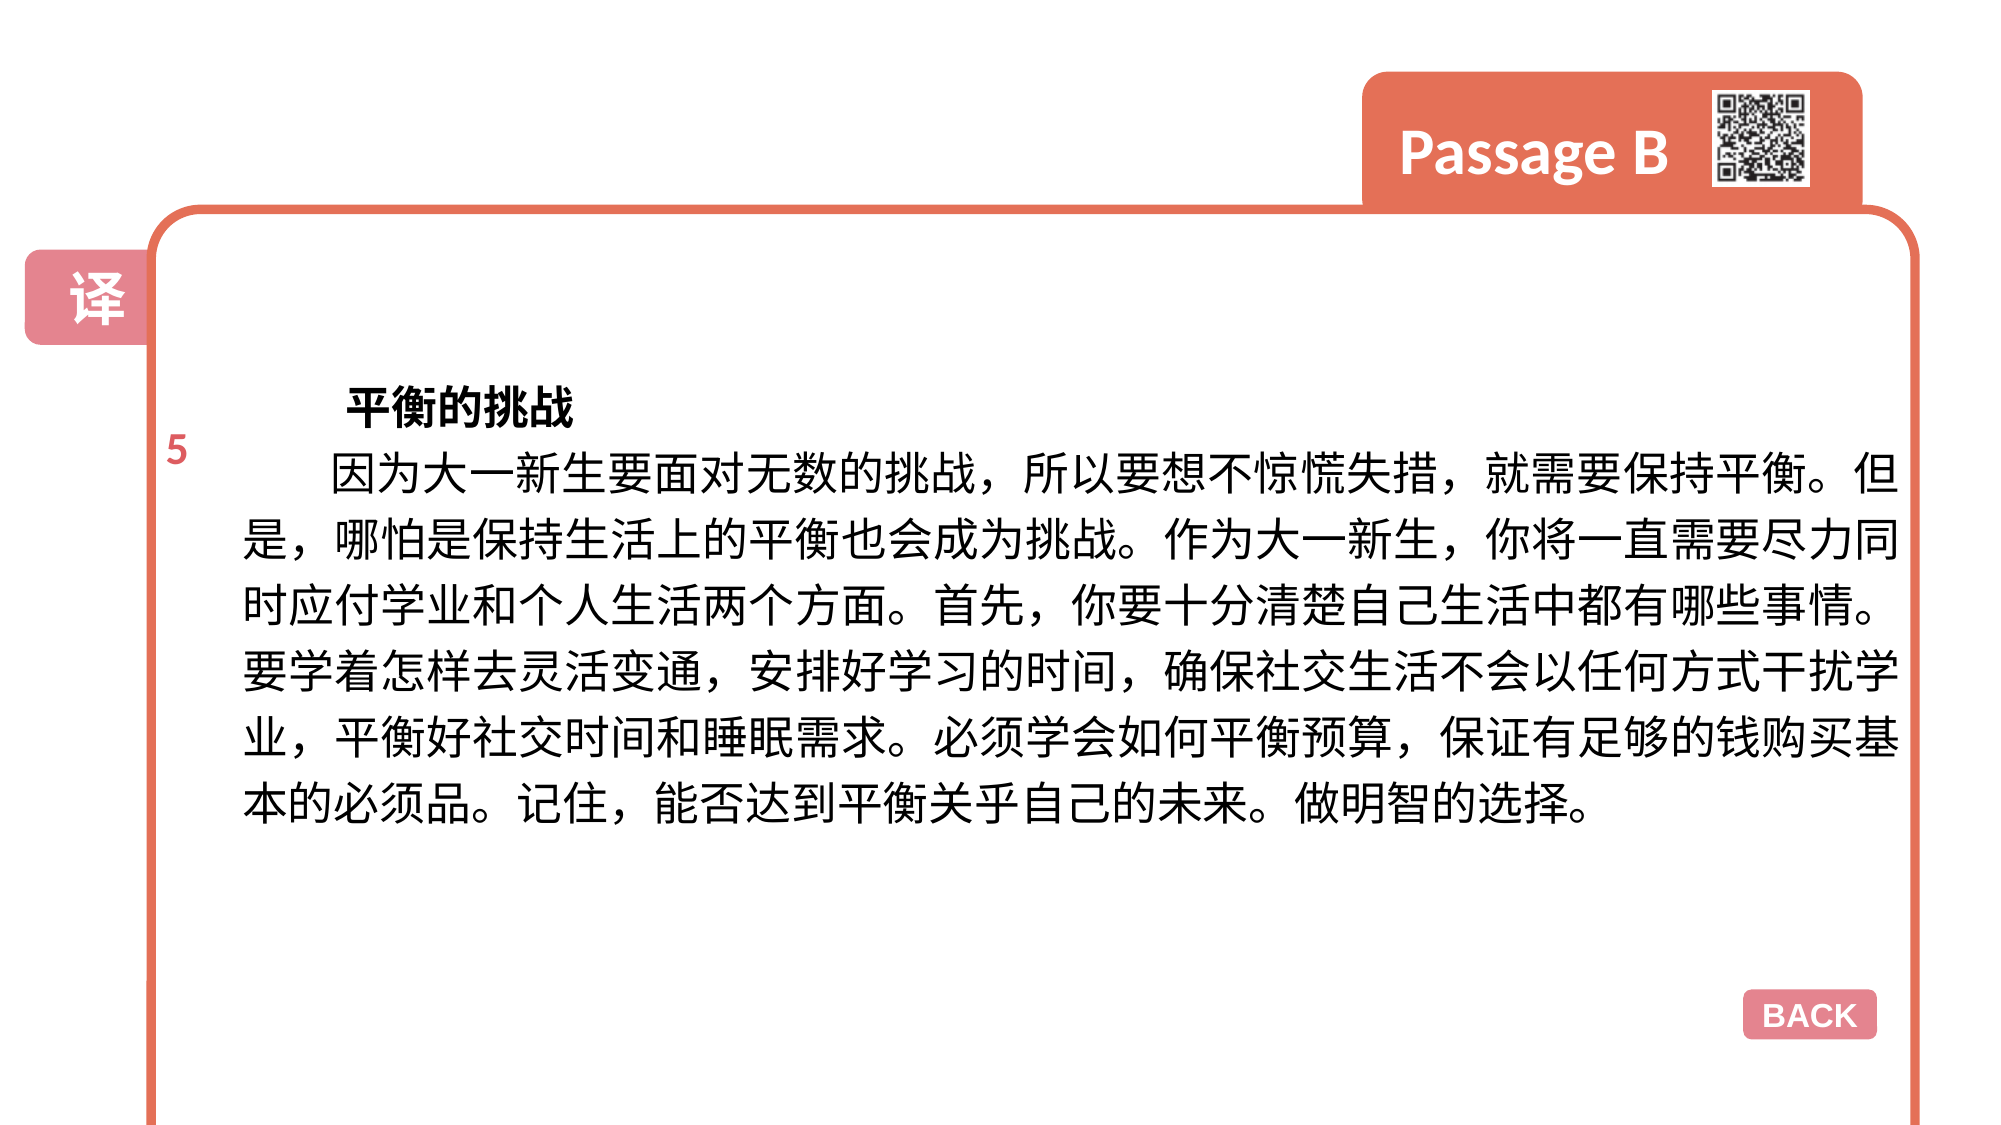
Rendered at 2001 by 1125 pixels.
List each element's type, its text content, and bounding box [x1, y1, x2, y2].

text_box 5 [150, 279, 228, 877]
text_box 平衡的挑战 因为大一新生要面对无数的挑战，所以要想不惊慌失措，就需要保持平衡。但是，哪怕是保持生活上的平衡也会成为挑战。作为大一新生，你将一直需要尽力同时应付学业和个人生活两个方面。首先，你要十分清楚自己生活中都有哪些事情。要学着怎样去灵活变通，安排好学习的时间，确保社交生活不会以任何方式干扰学业，平衡好社交时间和睡眠需求。必须学会如何平衡预算，保证有足够的钱购买基本的必须品。记住，能否达到平衡关乎自己的未来。做明智的选择。 [227, 240, 1915, 838]
text_box BACK [1742, 988, 1879, 1041]
picture [1712, 90, 1810, 187]
